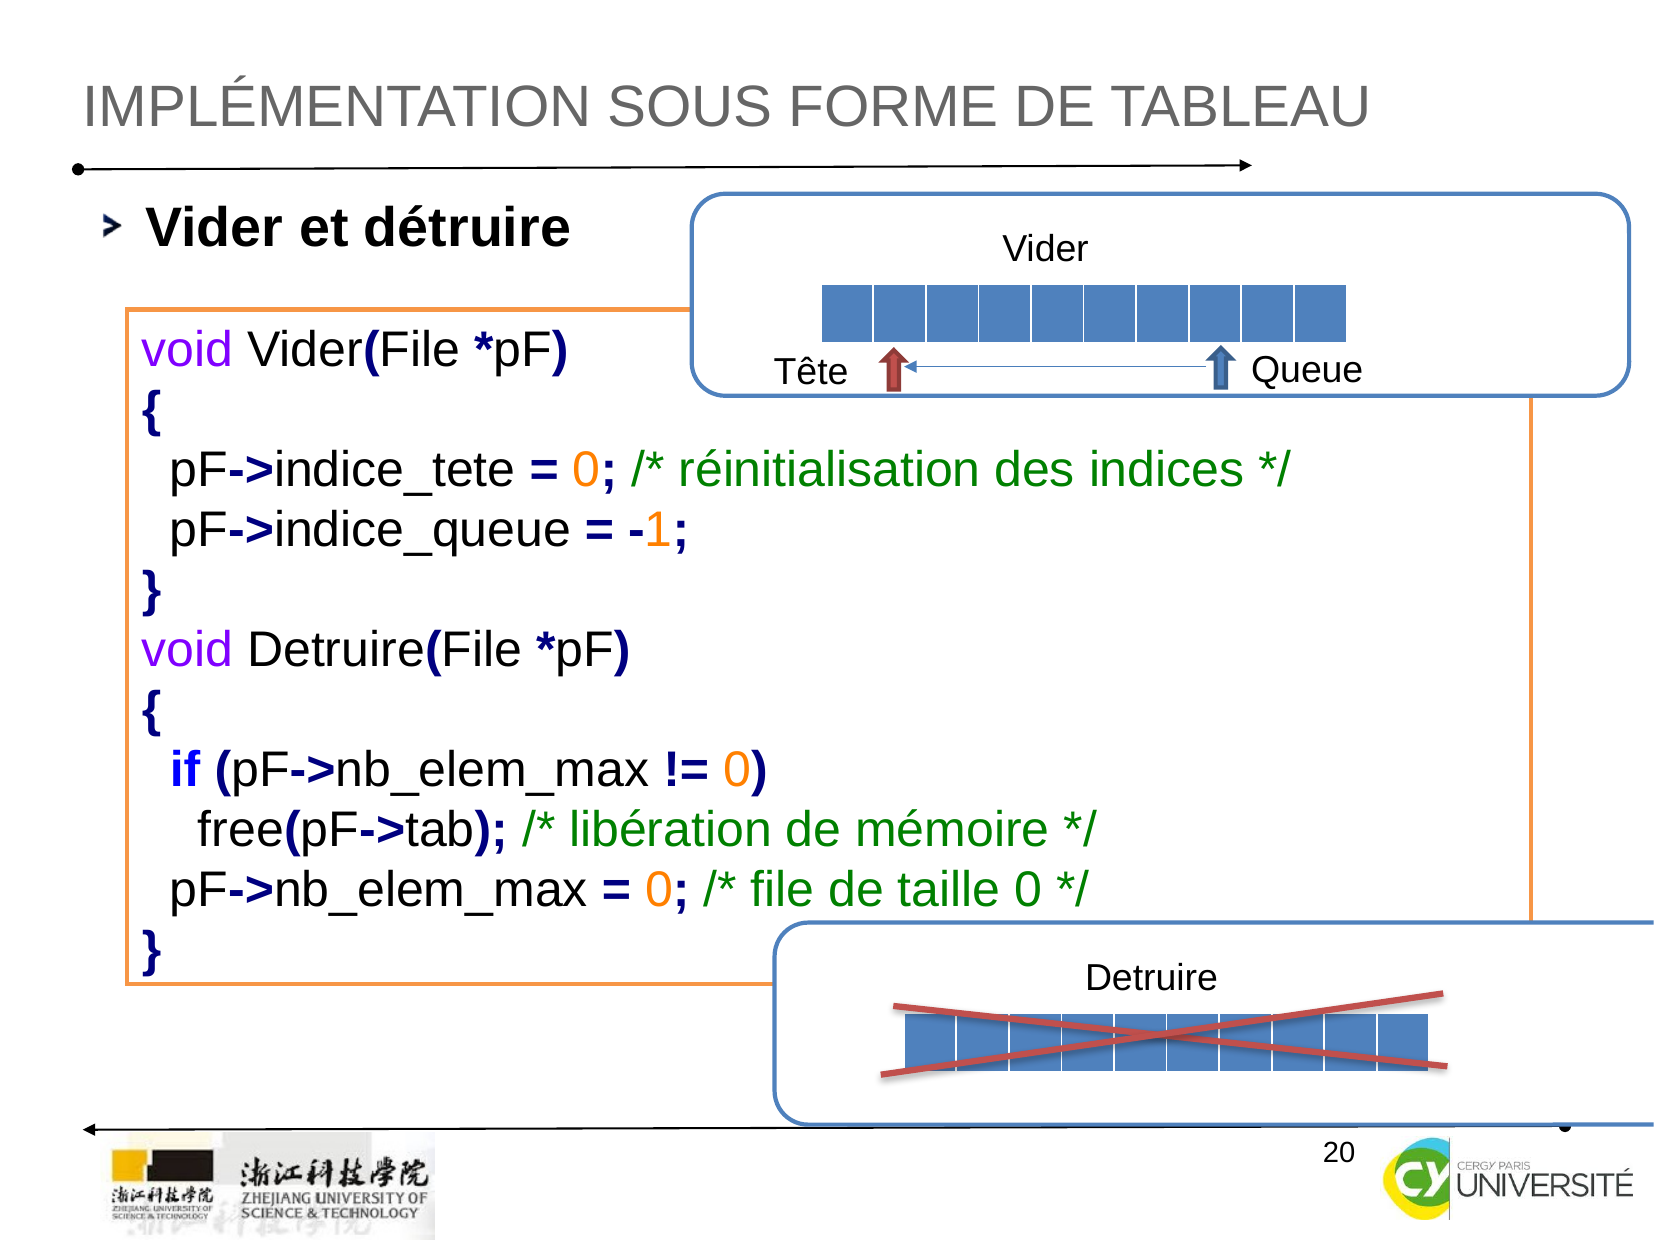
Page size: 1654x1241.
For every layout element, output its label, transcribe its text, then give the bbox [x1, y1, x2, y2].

text_box [878, 347, 910, 392]
picture [100, 1169, 435, 1240]
text_box Tête [758, 339, 864, 400]
table_header [1242, 285, 1293, 337]
text_box [689, 191, 1632, 398]
text_box IMPLÉMENTATION SOUS FORME DE TABLEAU [82, 49, 1571, 158]
text_box Queue [1236, 337, 1379, 398]
table_header [927, 285, 978, 342]
table_header [822, 285, 872, 342]
table_header [1190, 285, 1240, 342]
table_header [874, 285, 925, 342]
picture [92, 204, 131, 244]
text_box [772, 920, 1654, 1127]
table_header [1032, 285, 1083, 342]
table_header [979, 285, 1030, 342]
text_box [1205, 344, 1236, 390]
text_box void Vider(File *pF) { pF->indice_tete = 0; /* réinitialisation des indices */ pF->indice_queue = -1; } void Detruire(File *pF) { if (pF->nb_elem_max != 0) free(pF->tab); /* libération de mémoire */ pF->nb_elem_max = 0; /* file de taille 0 */ } [125, 307, 1533, 986]
table_header [1295, 285, 1346, 337]
table_header [1137, 285, 1188, 342]
text_box Vider [987, 216, 1203, 277]
text_box Vider et détruire [74, 190, 1557, 1169]
table_header [1084, 285, 1135, 342]
text_box Detruire [1070, 945, 1285, 991]
picture [1380, 1136, 1633, 1220]
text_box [880, 993, 1444, 1075]
